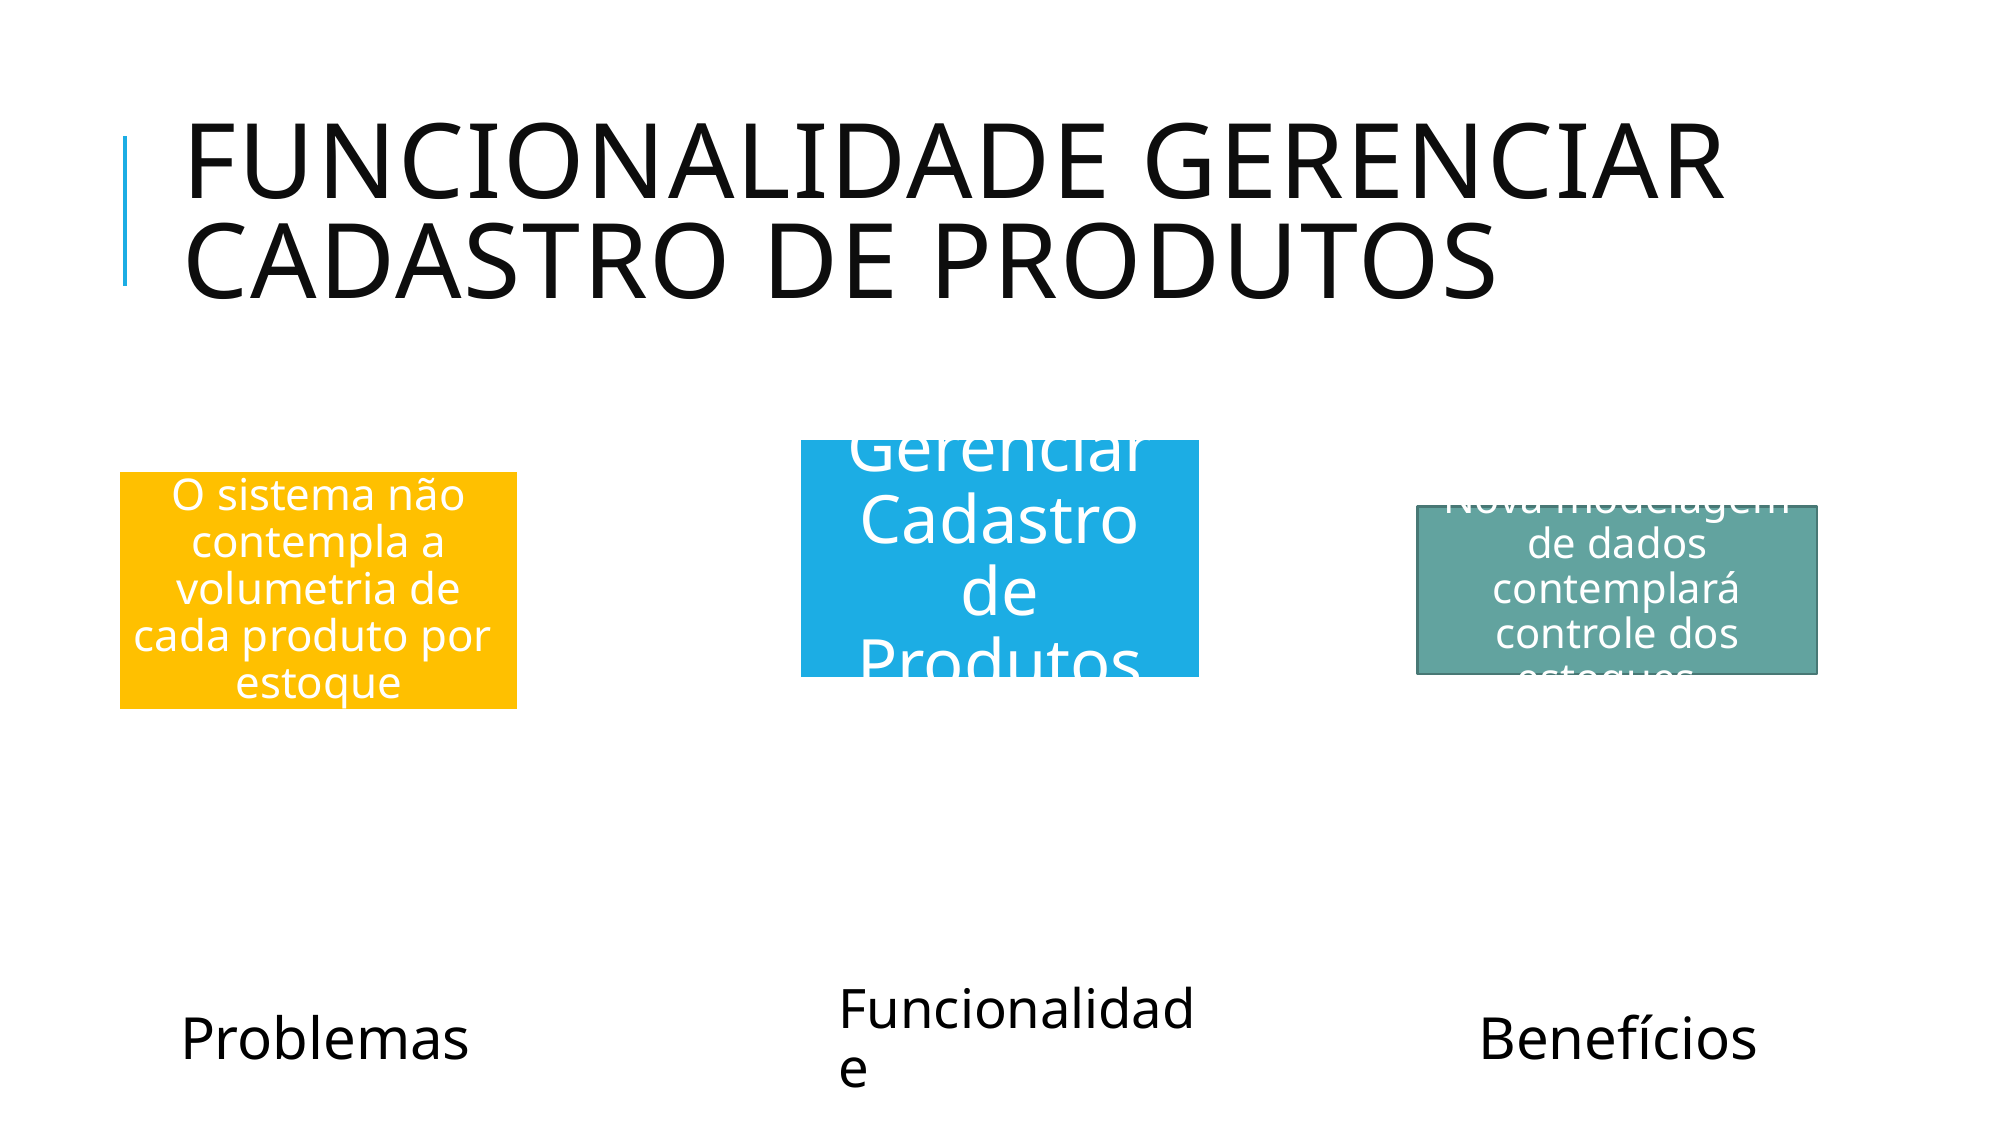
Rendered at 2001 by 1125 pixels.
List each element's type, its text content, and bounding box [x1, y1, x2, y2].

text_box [799, 438, 1201, 687]
title Funcionalidade Gerenciar CADASTRO DE PRODUTOS [168, 96, 1763, 342]
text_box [118, 200, 519, 981]
text_box Problemas [164, 989, 495, 1107]
text_box Funcionalidade [823, 974, 1212, 1107]
text_box Benefícios [1463, 989, 1794, 1107]
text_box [1416, 200, 1818, 981]
